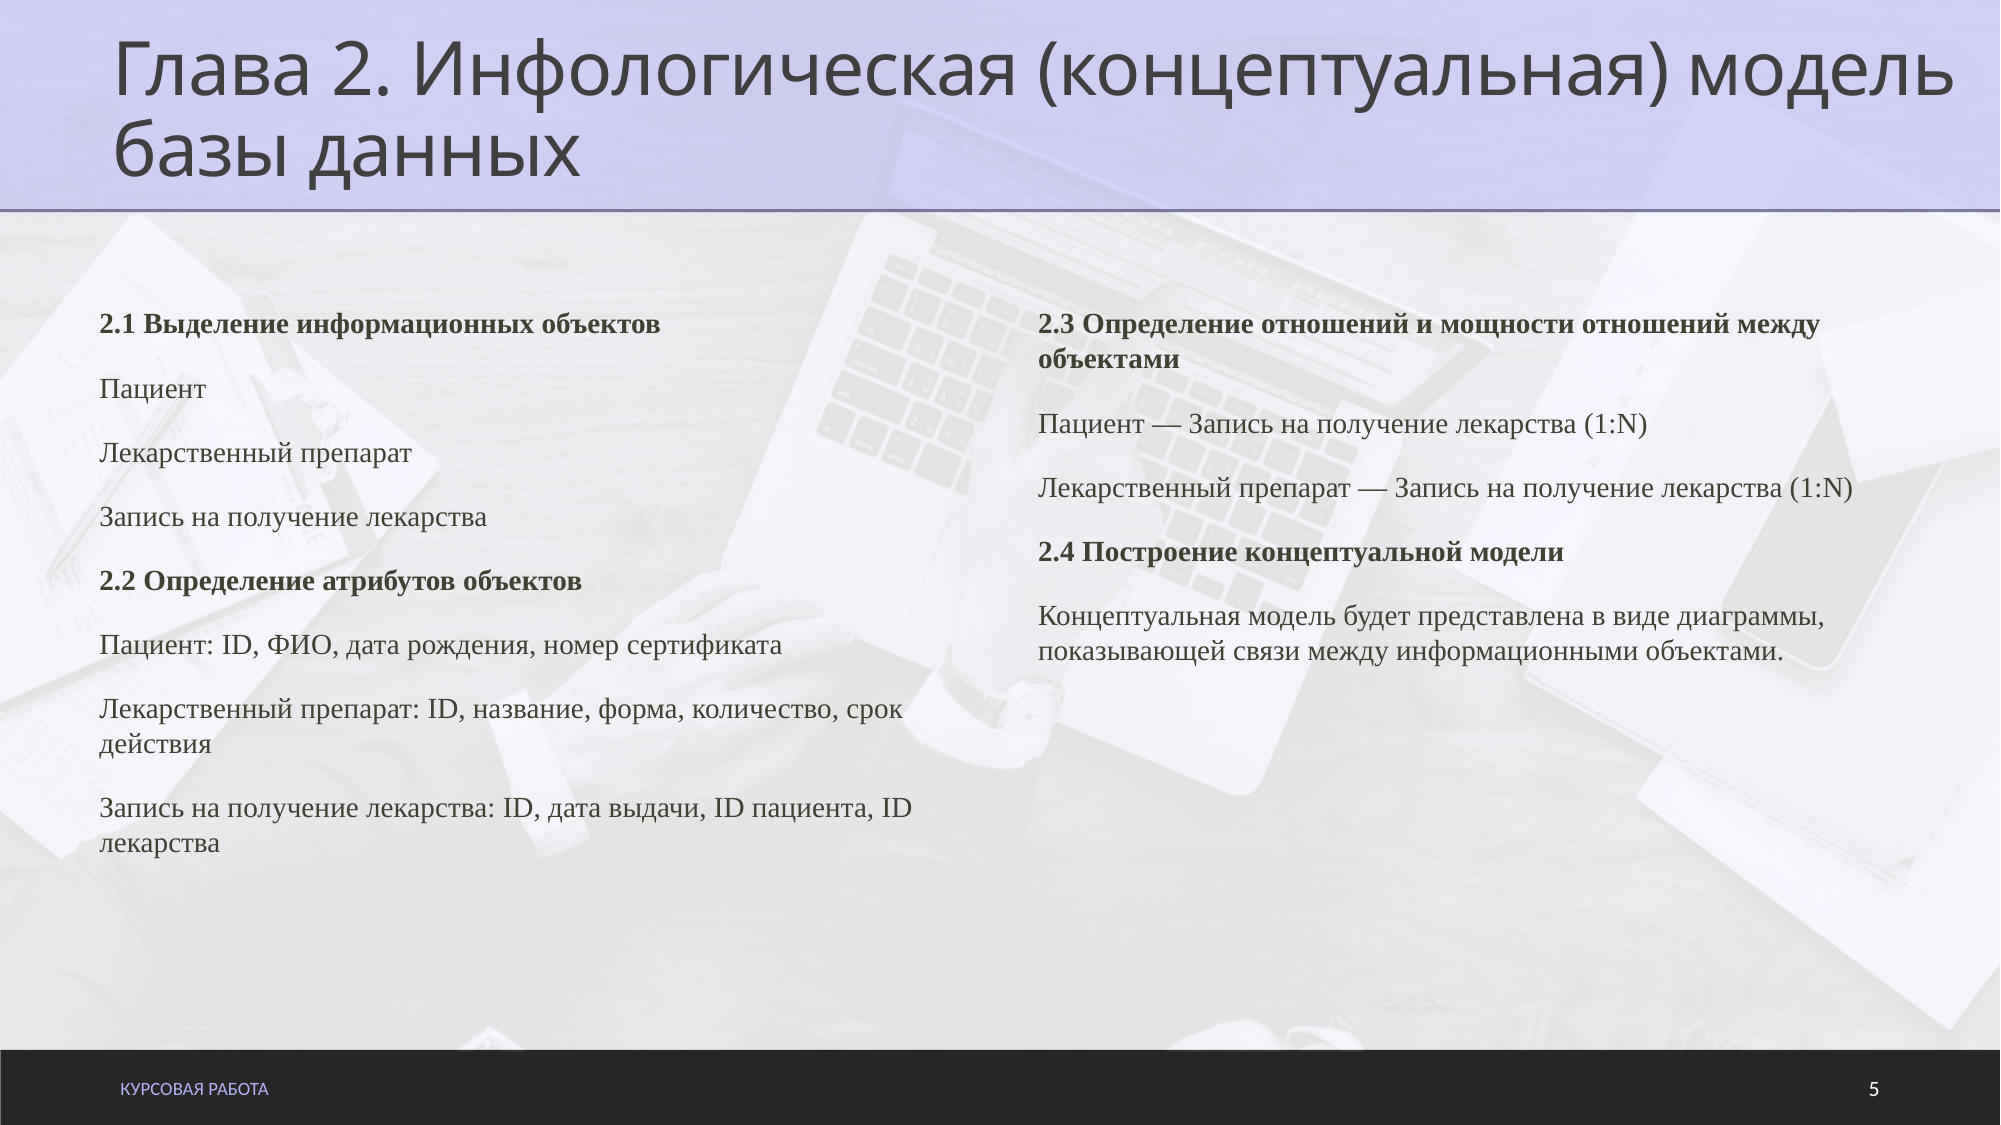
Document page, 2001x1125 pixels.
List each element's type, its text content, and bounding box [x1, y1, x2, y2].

slide_number 5 [1793, 1060, 1895, 1118]
footer Курсовая работа [105, 1060, 1224, 1118]
picture [0, 0, 2000, 1052]
